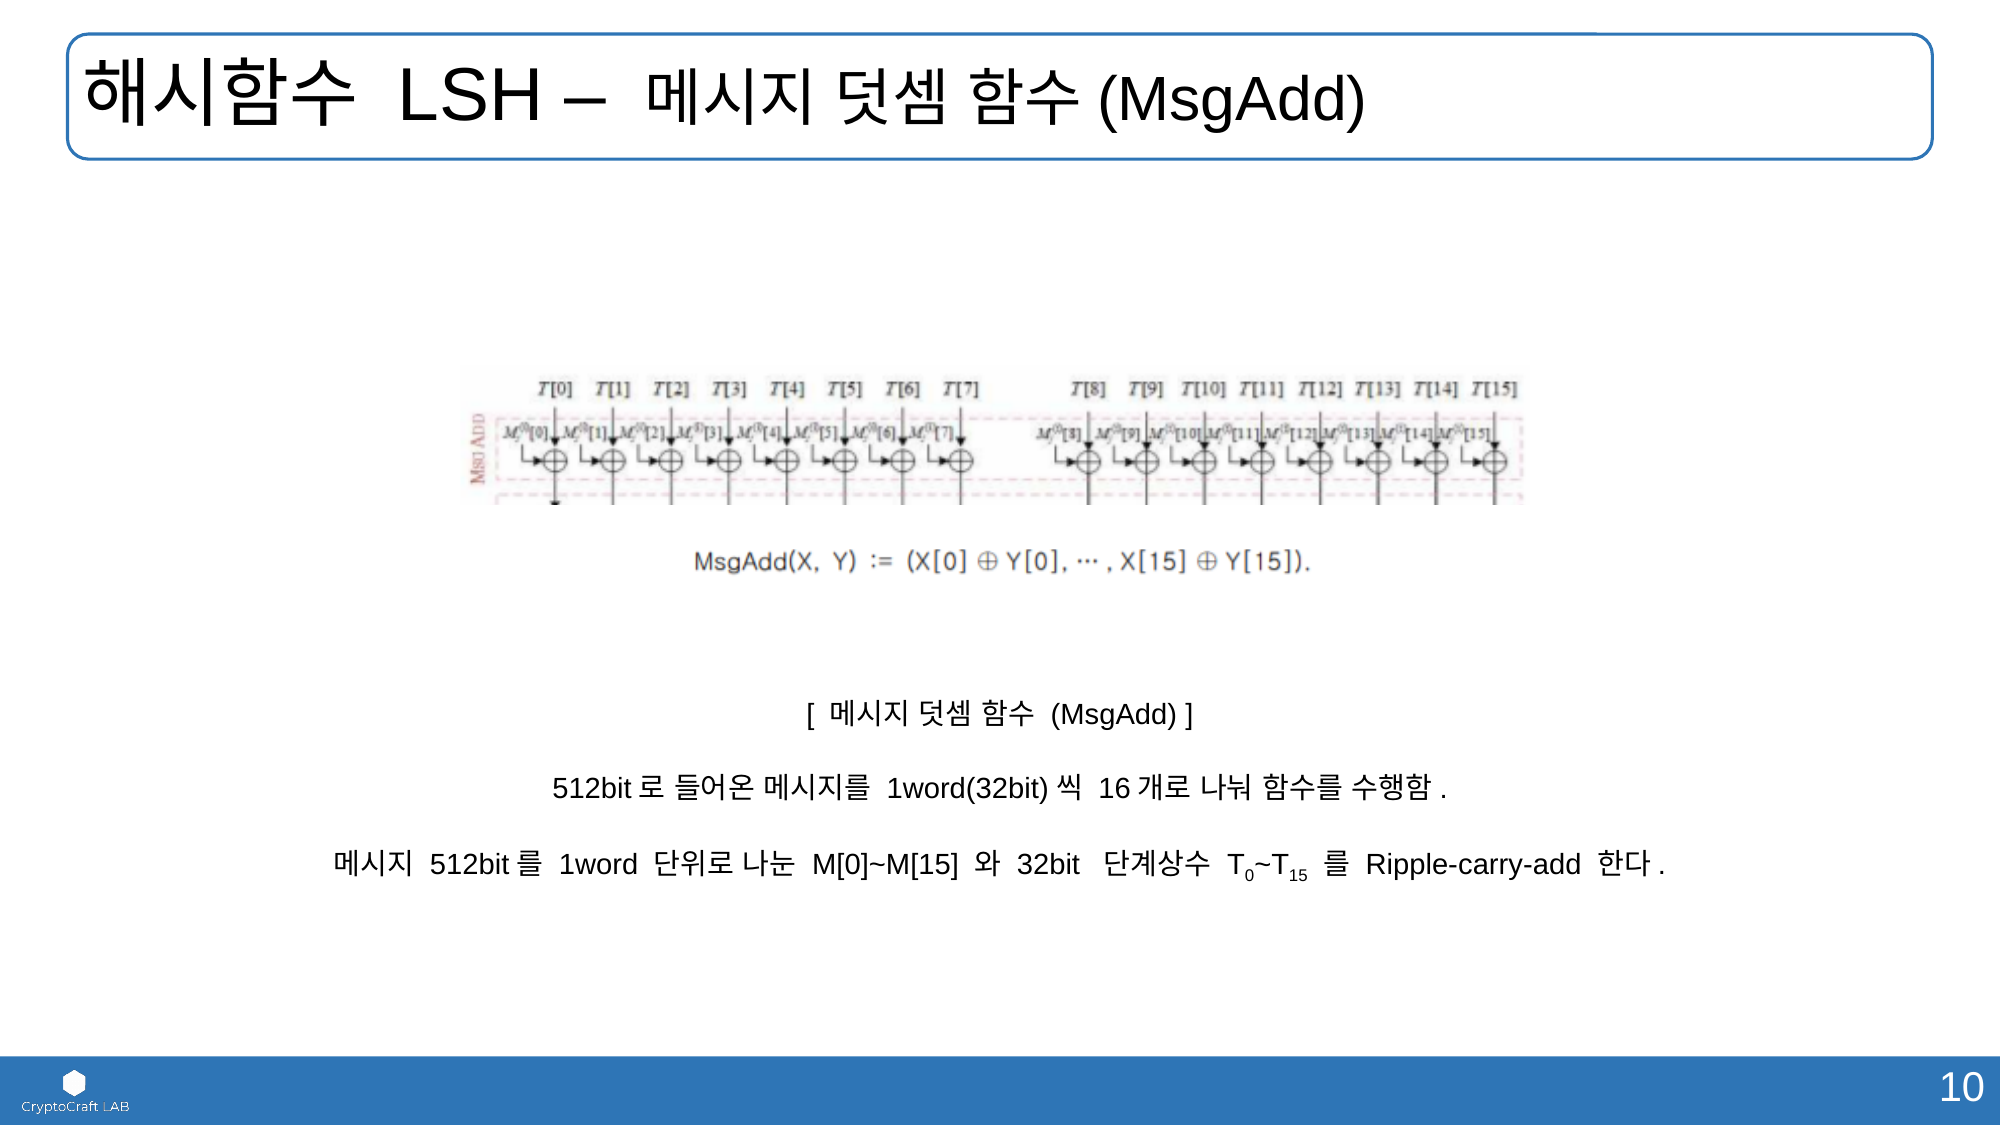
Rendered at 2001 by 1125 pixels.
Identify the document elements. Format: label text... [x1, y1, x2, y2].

picture [459, 356, 1541, 505]
picture [682, 537, 1318, 600]
title 해시함수 LSH – 메시지 덧셈 함수(MsgAdd) [67, 34, 1933, 160]
picture [13, 1061, 138, 1123]
text_box [ 메시지 덧셈 함수 (MsgAdd) ] 512bit로 들어온 메시지를 1word(32bit)씩 16개로 나눠 함수를 수행함. 메시지 512bit를 1word 단위로 나눈 M[0]~M[15] 와 32bit 단계상수 T0~T15 를 Ripple-carry-add 한다. [317, 670, 1683, 905]
